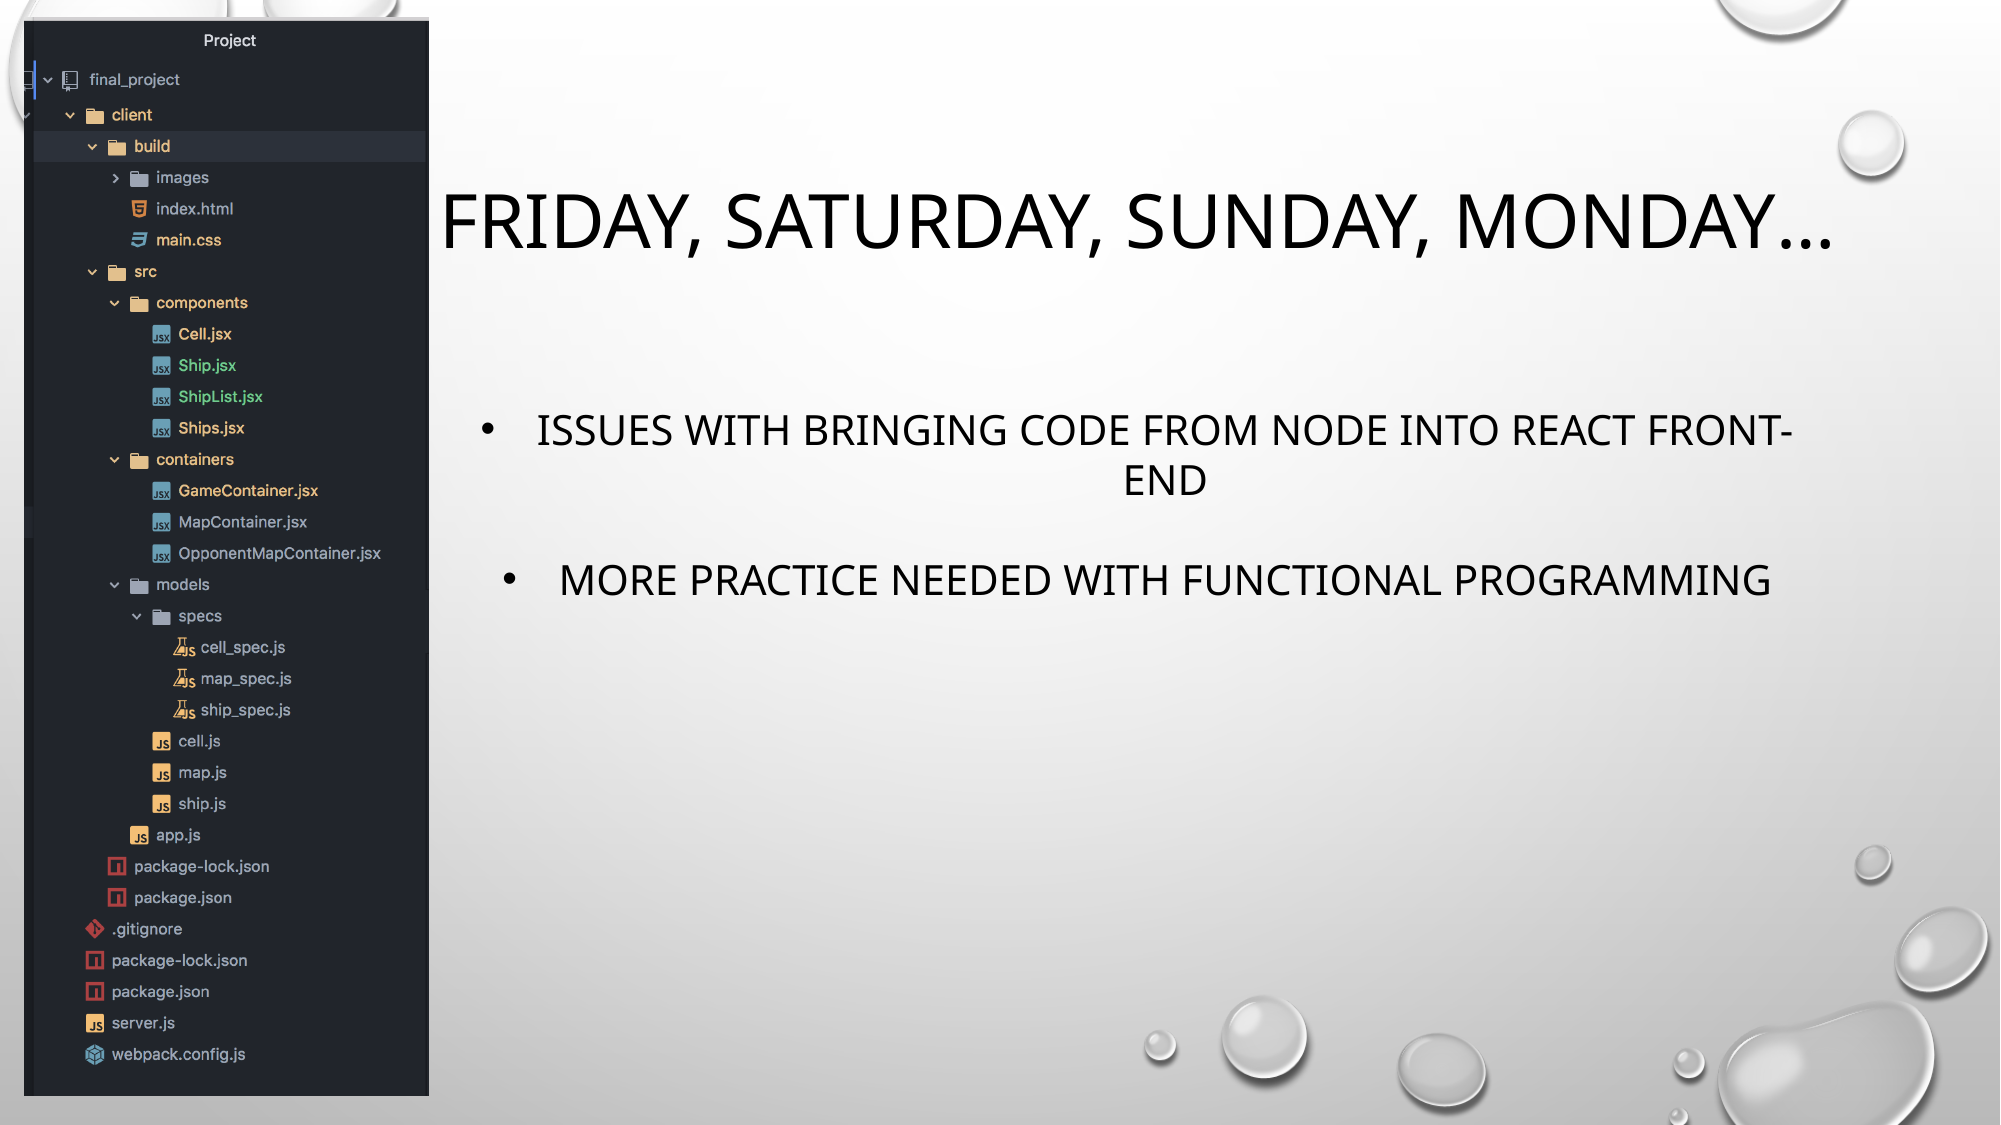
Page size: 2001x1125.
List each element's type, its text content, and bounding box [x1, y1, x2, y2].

text_box Issues with bringing code from Node into React front-end MORE PRACTICE NEEDED WITH FUNCTIONAL PROGRAMMING [465, 296, 1810, 611]
picture [0, 0, 2000, 1125]
title Friday, Saturday, Sunday, Monday… [434, 93, 1988, 356]
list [24, 17, 430, 1097]
